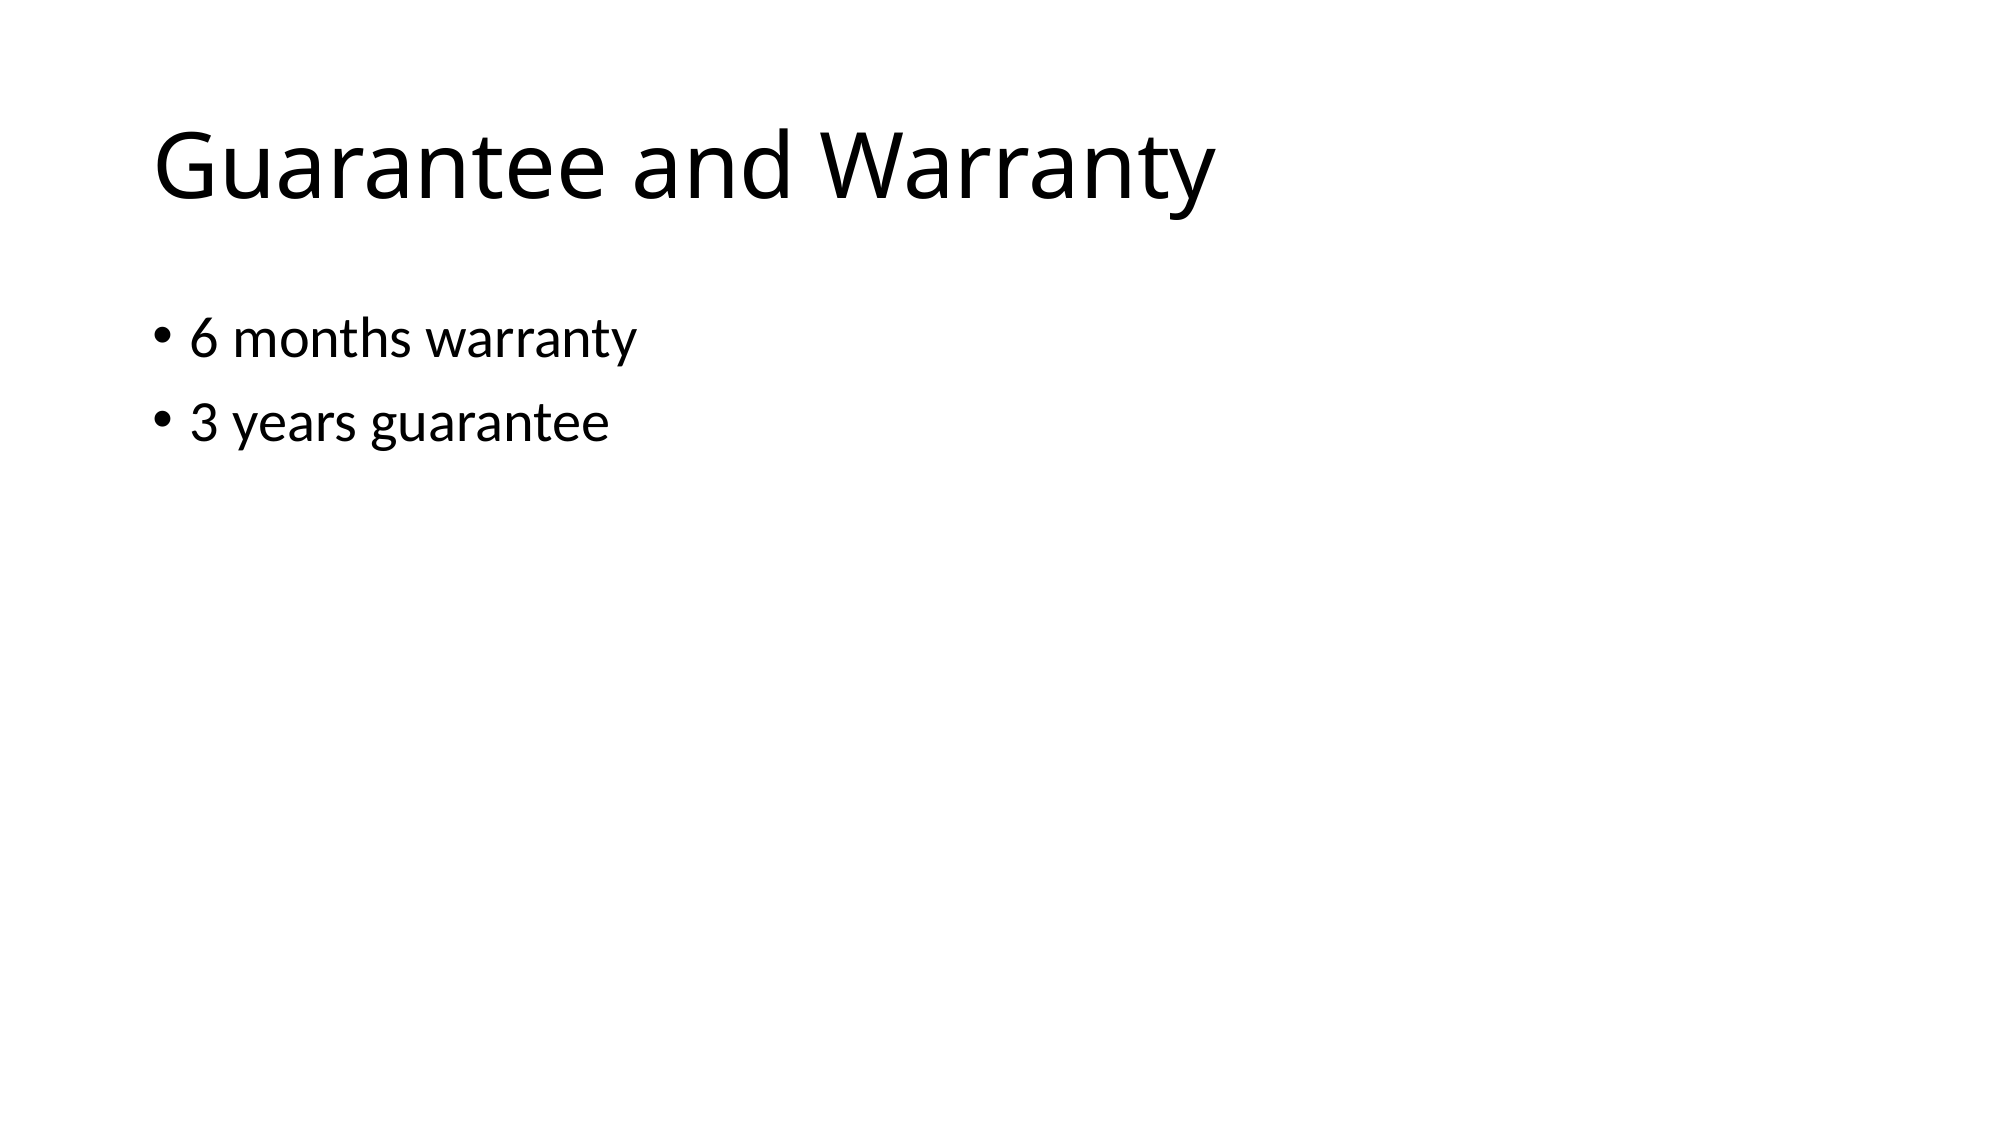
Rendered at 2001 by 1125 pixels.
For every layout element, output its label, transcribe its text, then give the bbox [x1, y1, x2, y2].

list 6 months warranty 3 years guarantee [137, 299, 1863, 1014]
title Guarantee and Warranty [137, 59, 1863, 278]
